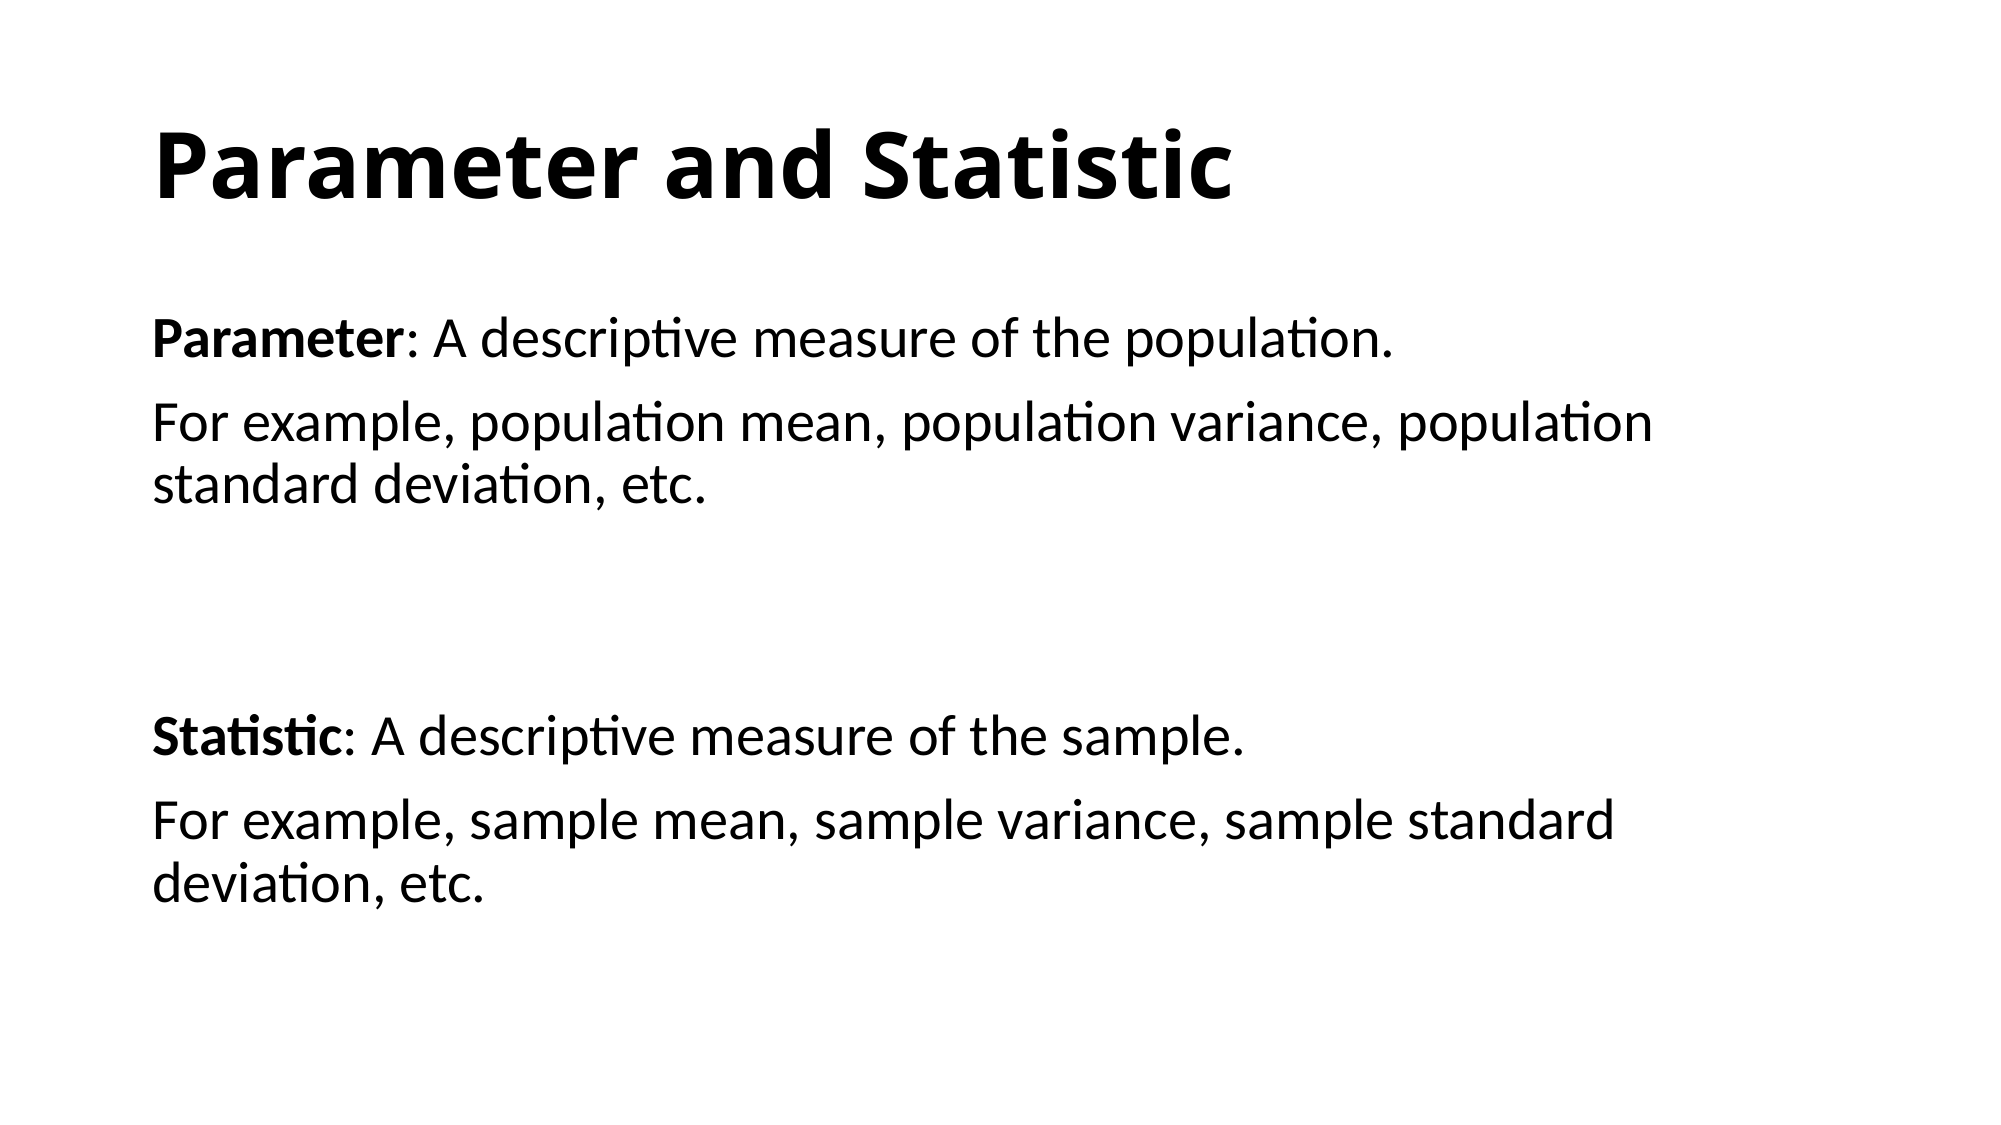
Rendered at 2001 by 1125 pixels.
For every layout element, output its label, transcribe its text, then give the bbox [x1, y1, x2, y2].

title Parameter and Statistic [137, 59, 1863, 278]
list Parameter: A descriptive measure of the population. For example, population mean, population variance, population standard deviation, etc. Statistic: A descriptive measure of the sample. For example, sample mean, sample variance, sample standard deviation, etc. [137, 299, 1863, 1014]
